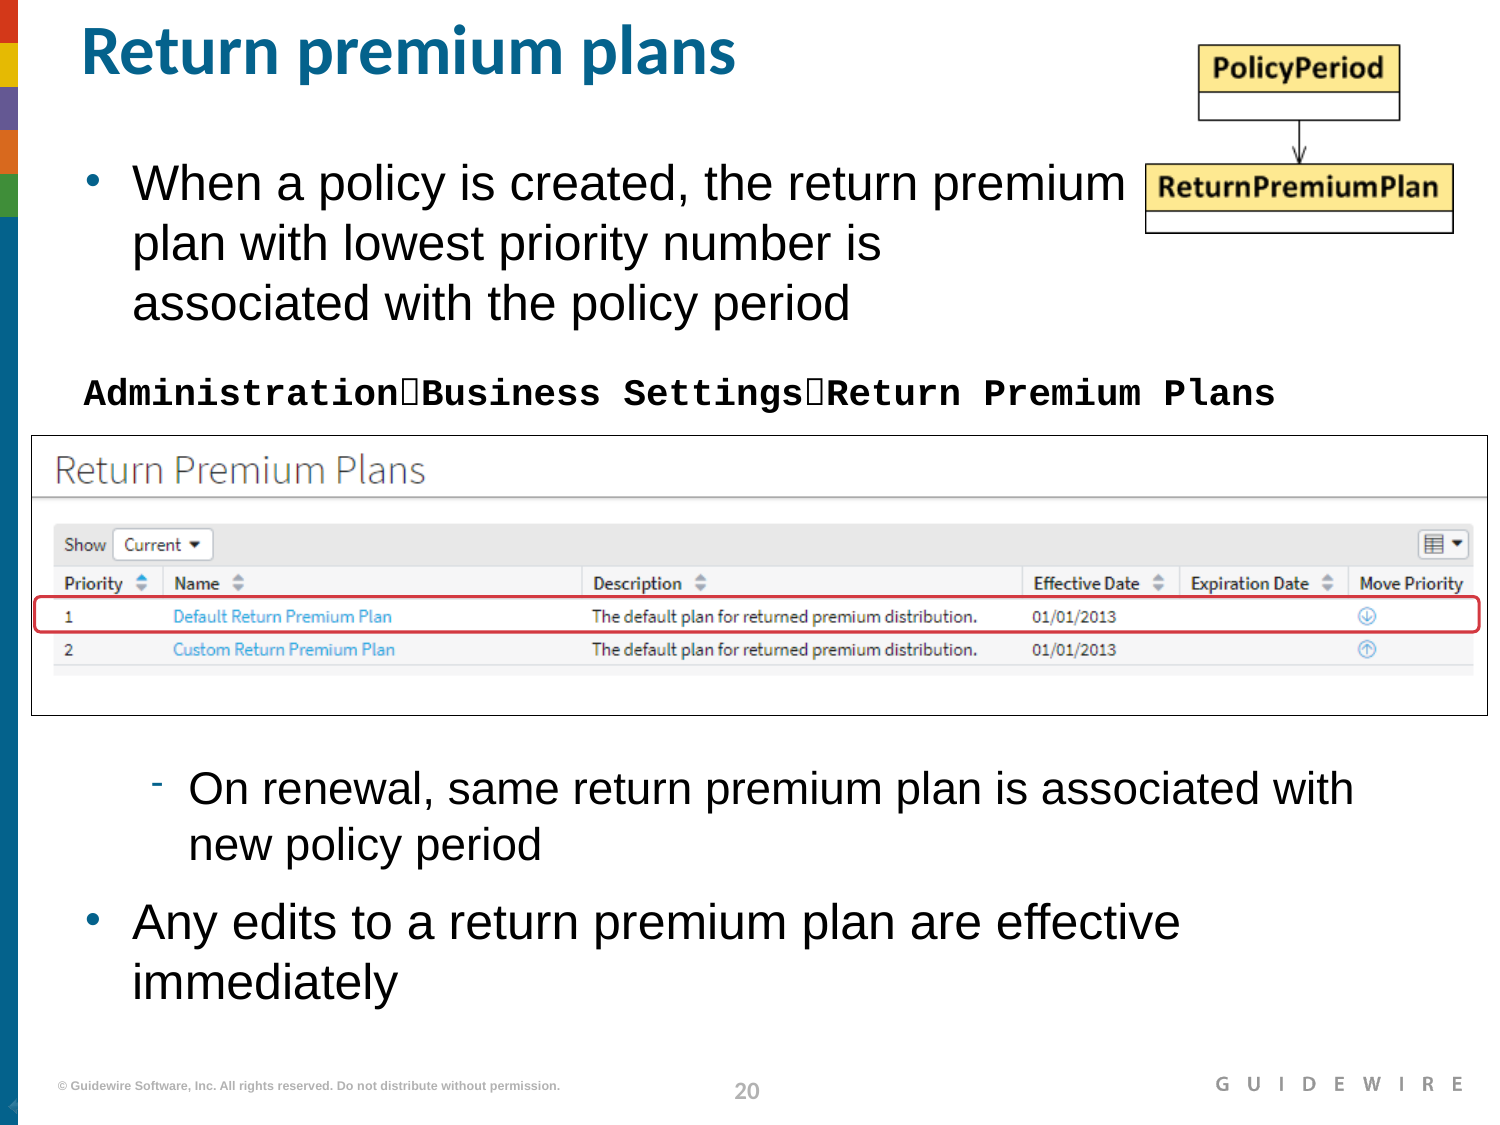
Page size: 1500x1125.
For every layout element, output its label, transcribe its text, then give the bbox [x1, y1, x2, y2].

picture [0, 0, 18, 216]
text_box AdministrationBusiness SettingsReturn Premium Plans [68, 360, 1292, 421]
picture [30, 435, 1488, 716]
picture [10, 1101, 18, 1111]
picture [1215, 1073, 1480, 1096]
list When a policy is created, the return premium plan with lowest priority number is associated with the policy period On renewal, same return premium plan is associated with new policy period Any edits to a return premium plan are effective immediately [85, 149, 1450, 433]
list When a policy is created, the return premium plan with lowest priority number is associated with the policy period On renewal, same return premium plan is associated with new policy period Any edits to a return premium plan are effective immediately [85, 724, 1450, 1050]
picture [1145, 42, 1454, 234]
title Return premium plans [81, 19, 1446, 142]
